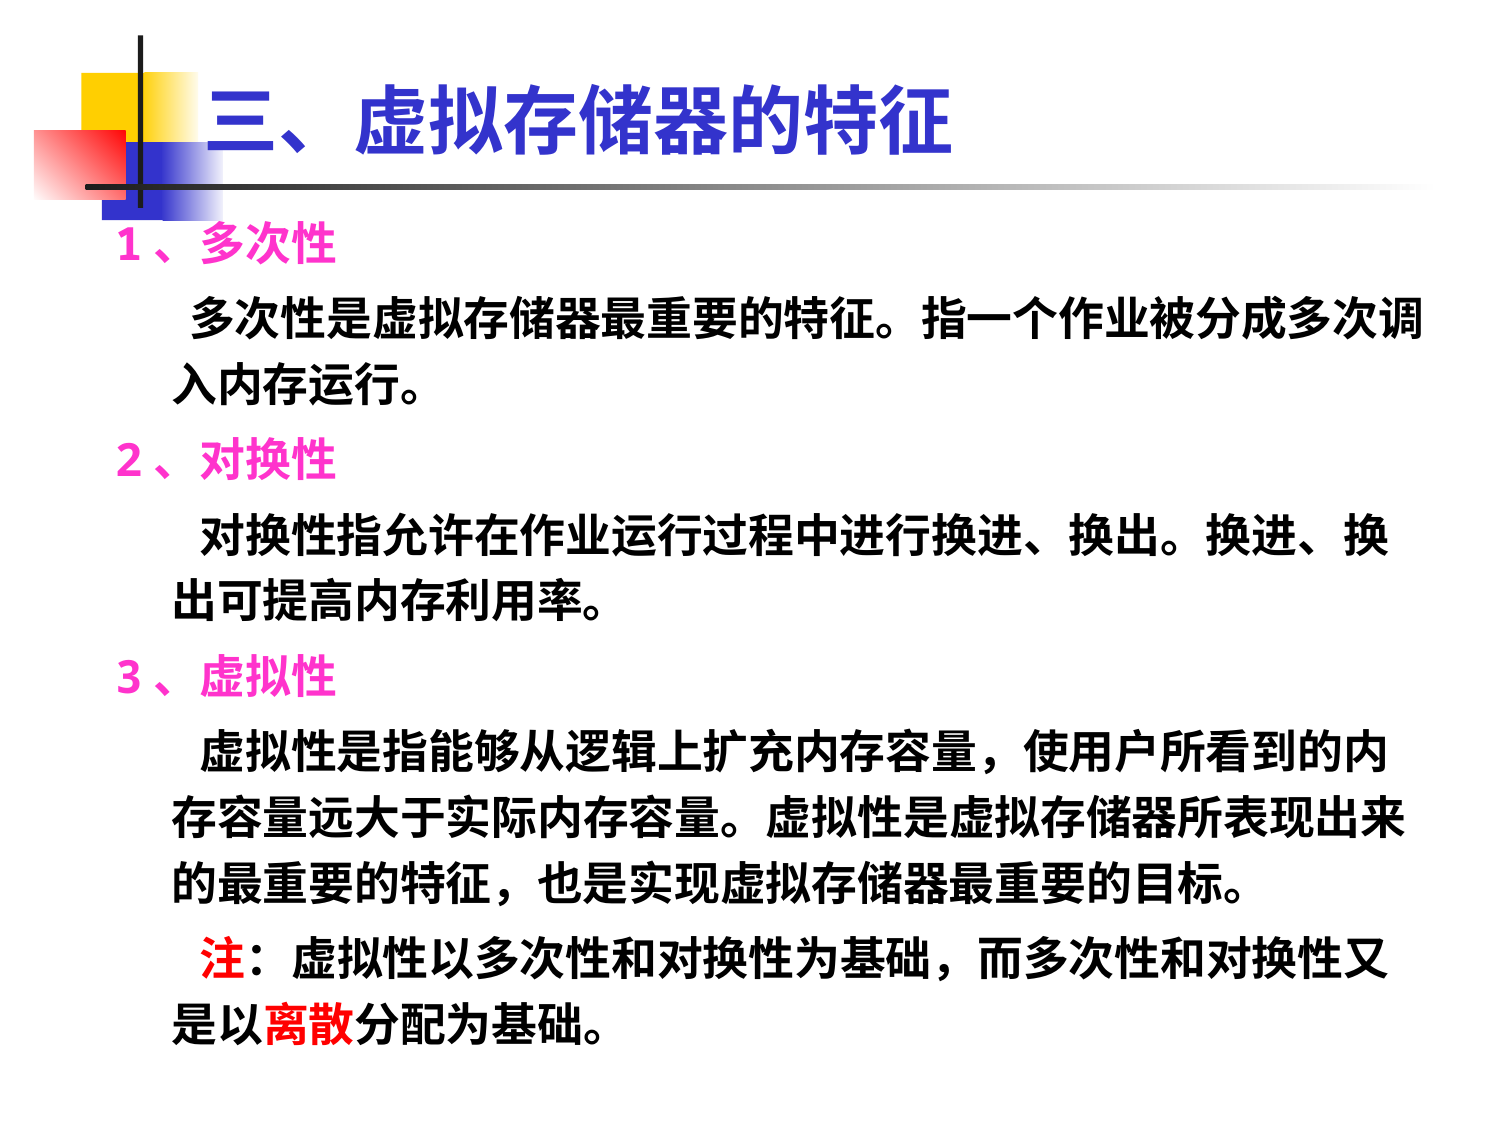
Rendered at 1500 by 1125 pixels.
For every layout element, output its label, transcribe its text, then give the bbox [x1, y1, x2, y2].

list 1、多次性 多次性是虚拟存储器最重要的特征。指一个作业被分成多次调入内存运行。 2、对换性 对换性指允许在作业运行过程中进行换进、换出。换进、换出可提高内存利用率。 3、虚拟性 虚拟性是指能够从逻辑上扩充内存容量，使用户所看到的内存容量远大于实际内存容量。虚拟性是虚拟存储器所表现出来的最重要的特征，也是实现虚拟存储器最重要的目标。 注：虚拟性以多次性和对换性为基础，而多次性和对换性又是以离散分配为基础。 [100, 196, 1448, 1047]
title 三、虚拟存储器的特征 [188, 54, 1129, 172]
